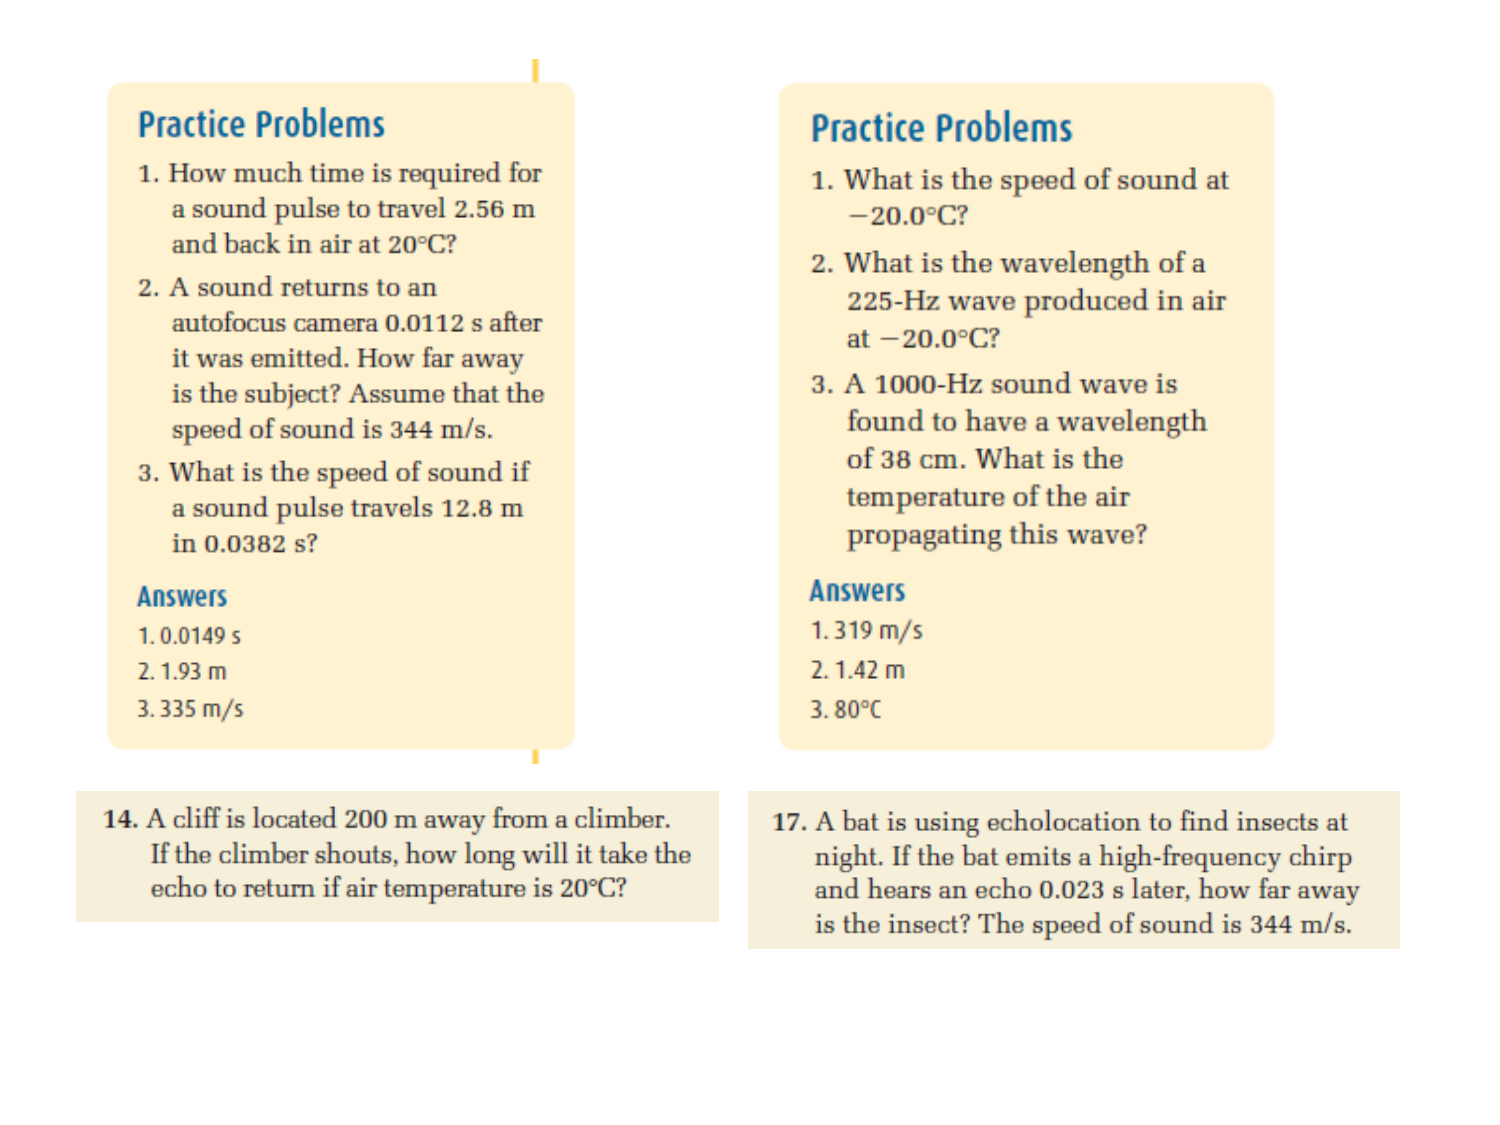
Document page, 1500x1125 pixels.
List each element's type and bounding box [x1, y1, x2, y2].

picture [98, 59, 588, 764]
picture [748, 791, 1400, 949]
picture [764, 59, 1297, 770]
picture [76, 791, 719, 922]
